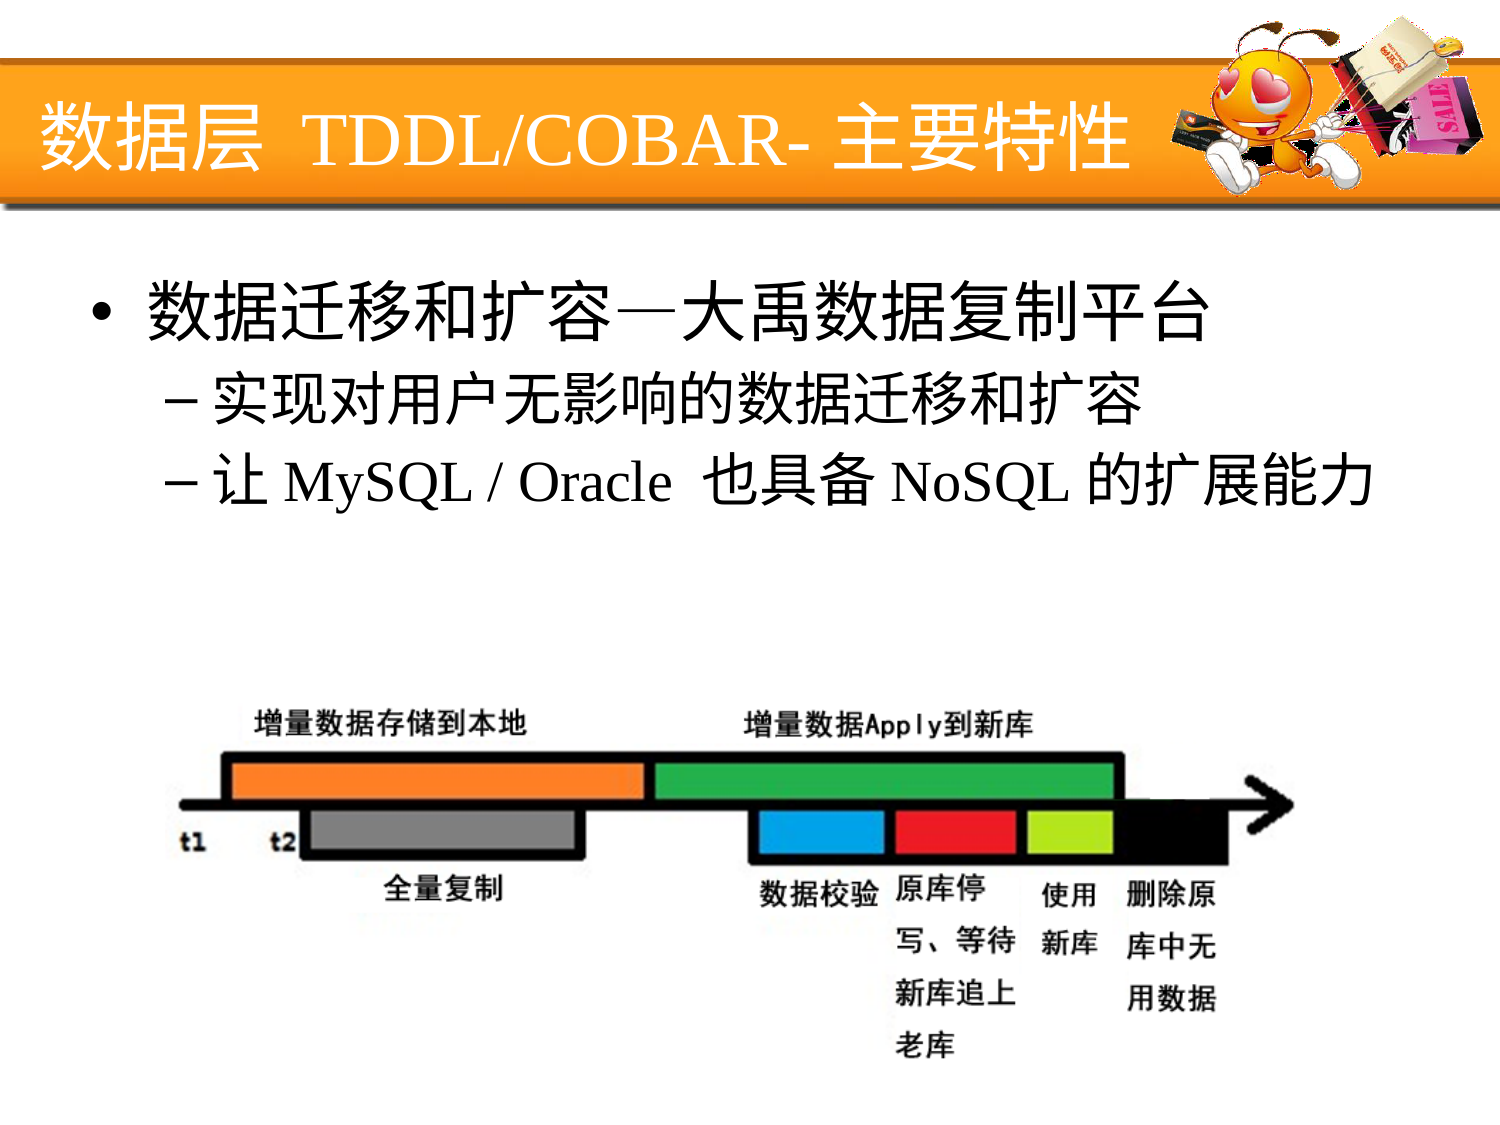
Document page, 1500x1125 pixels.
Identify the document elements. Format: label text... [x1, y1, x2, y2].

picture [0, 0, 1500, 258]
picture [163, 667, 1302, 1067]
list 数据迁移和扩容—大禹数据复制平台 实现对用户无影响的数据迁移和扩容 让MySQL / Oracle 也具备NoSQL的扩展能力 [75, 262, 1425, 1005]
title 数据层 TDDL/COBAR-主要特性 [23, 70, 1184, 200]
